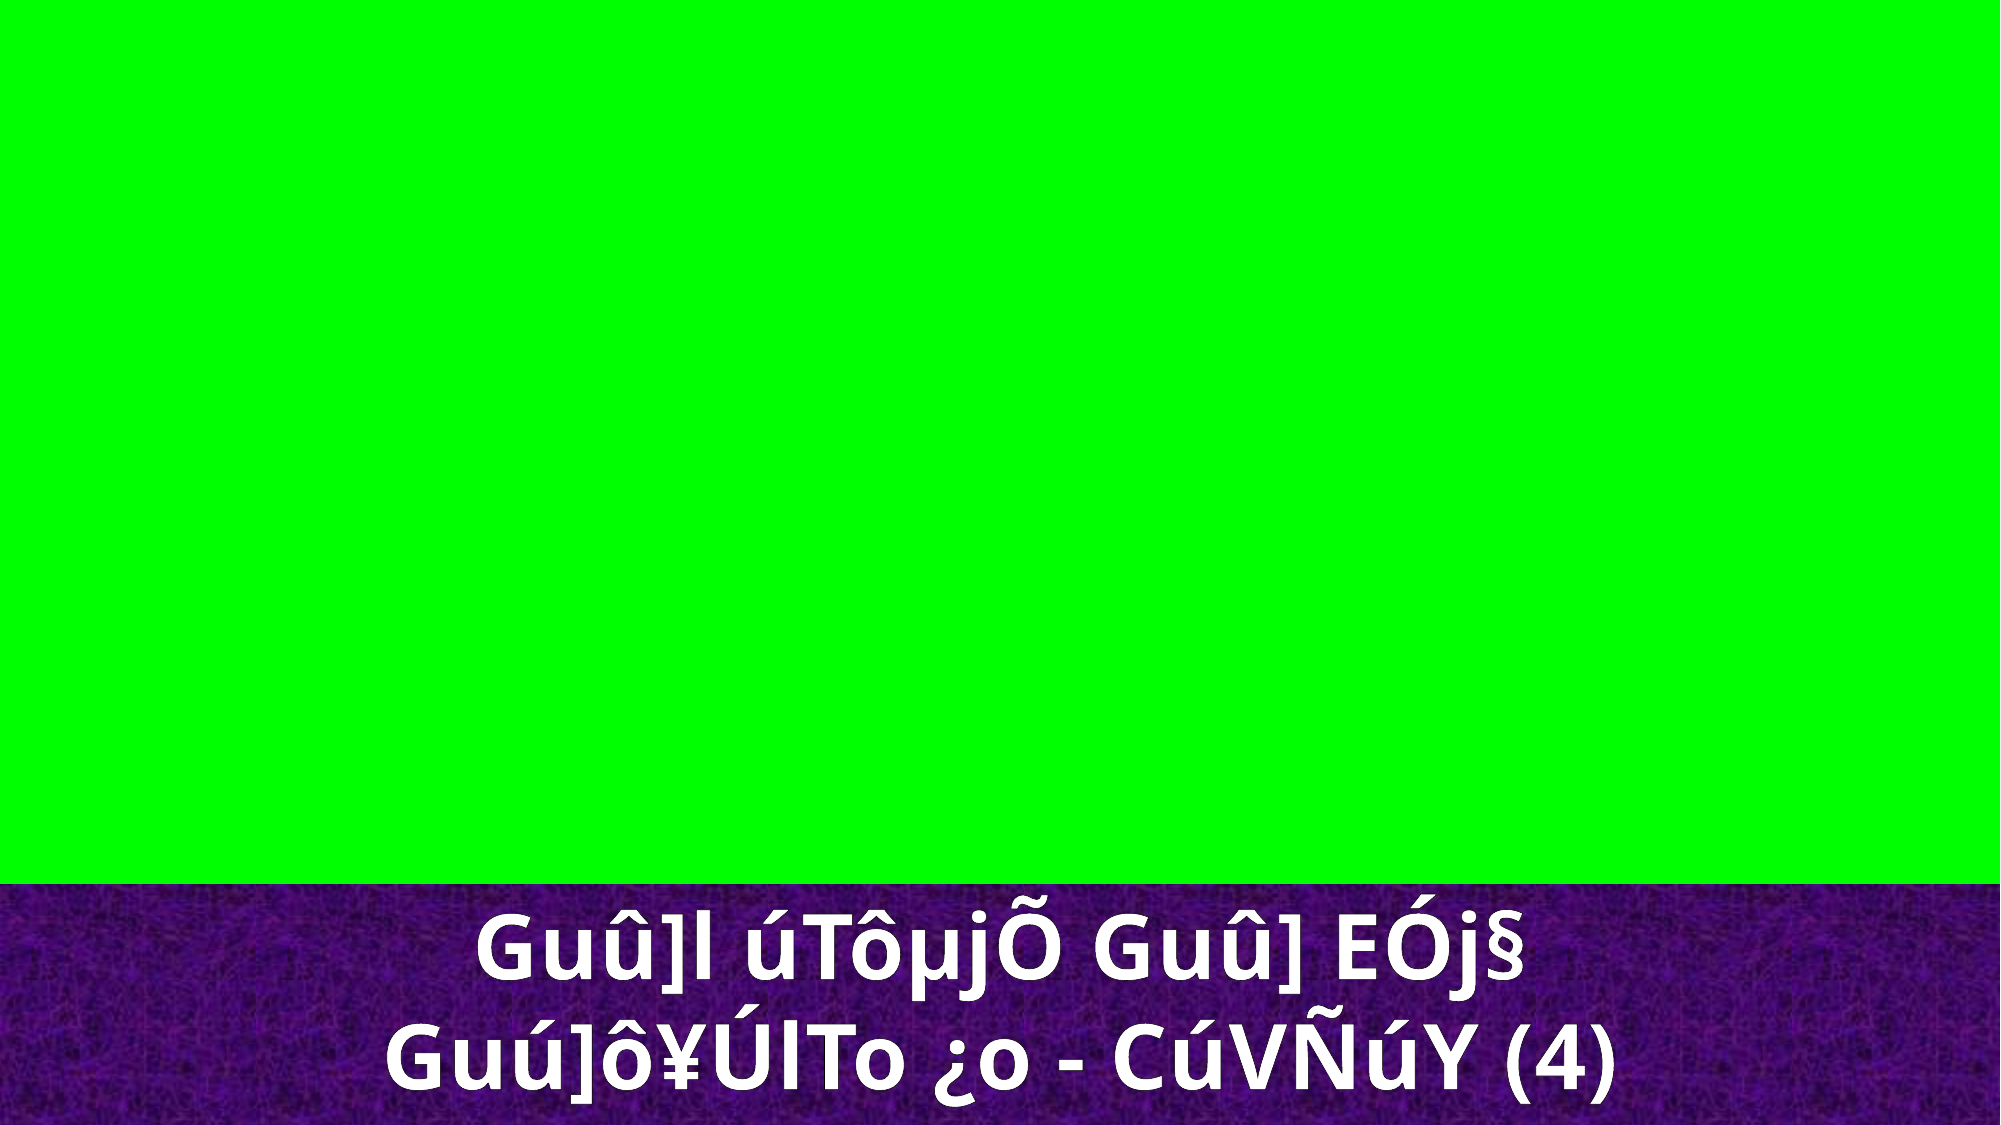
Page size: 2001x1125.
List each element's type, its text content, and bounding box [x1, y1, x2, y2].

text_box [0, 884, 2000, 1125]
text_box Guû]l úTôµjÕ Guû] EÓj§ Guú]ô¥ÚlTo ¿o - CúVÑúY (4) [263, 880, 1737, 1116]
